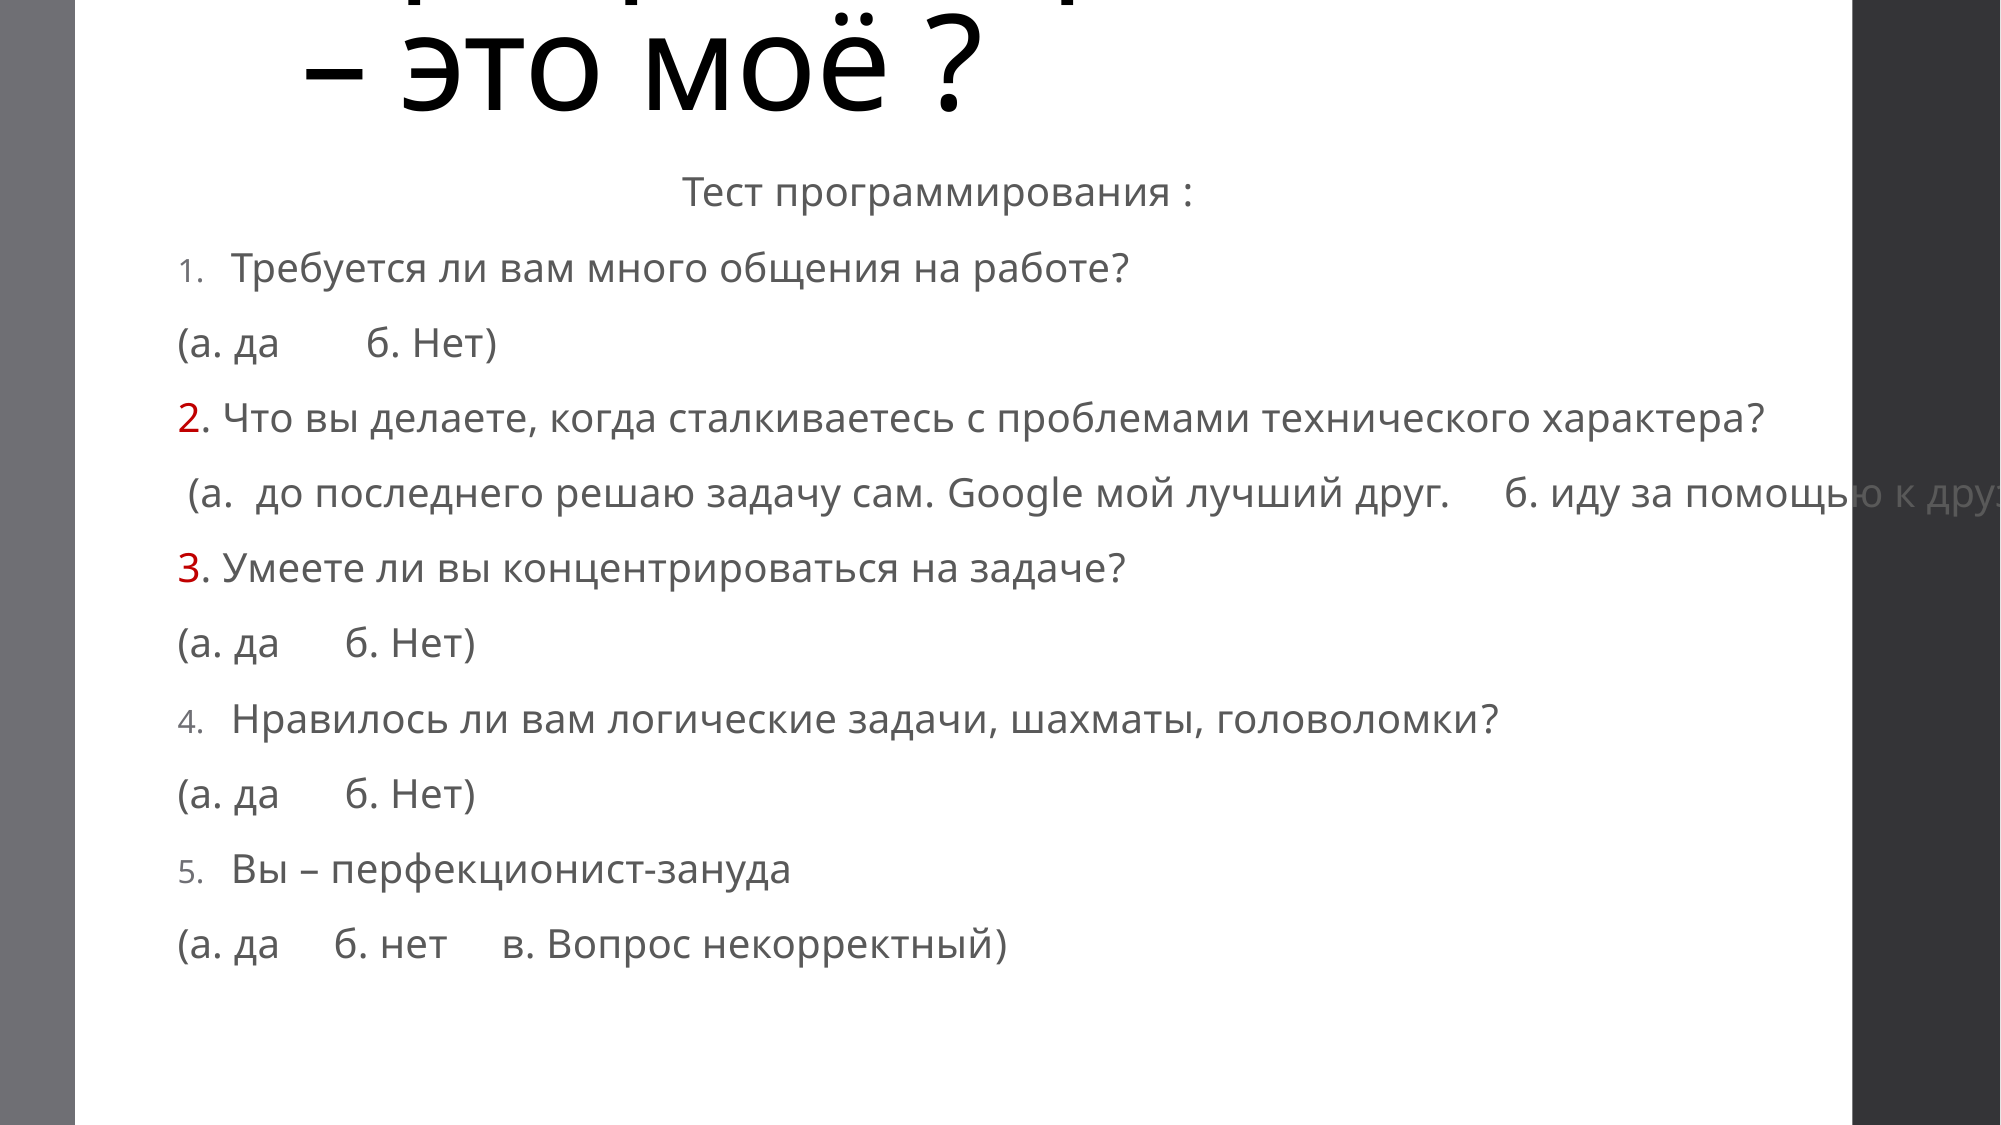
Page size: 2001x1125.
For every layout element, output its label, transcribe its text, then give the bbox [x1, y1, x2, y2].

list Тест программирования : Требуется ли вам много общения на работе? (а. да б. Нет) 2. Что вы делаете, когда сталкиваетесь с проблемами технического характера? (а. до последнего решаю задачу сам. Google мой лучший друг. б. иду за помощью к друзьям) 3. Умеете ли вы концентрироваться на задаче? (а. да б. Нет) Нравилось ли вам логические задачи, шахматы, головоломки? (а. да б. Нет) Вы – перфекционист-зануда (а. да б. нет в. Вопрос некорректный) [162, 162, 2000, 1023]
title Программирование – это моё ? [286, 0, 1714, 145]
